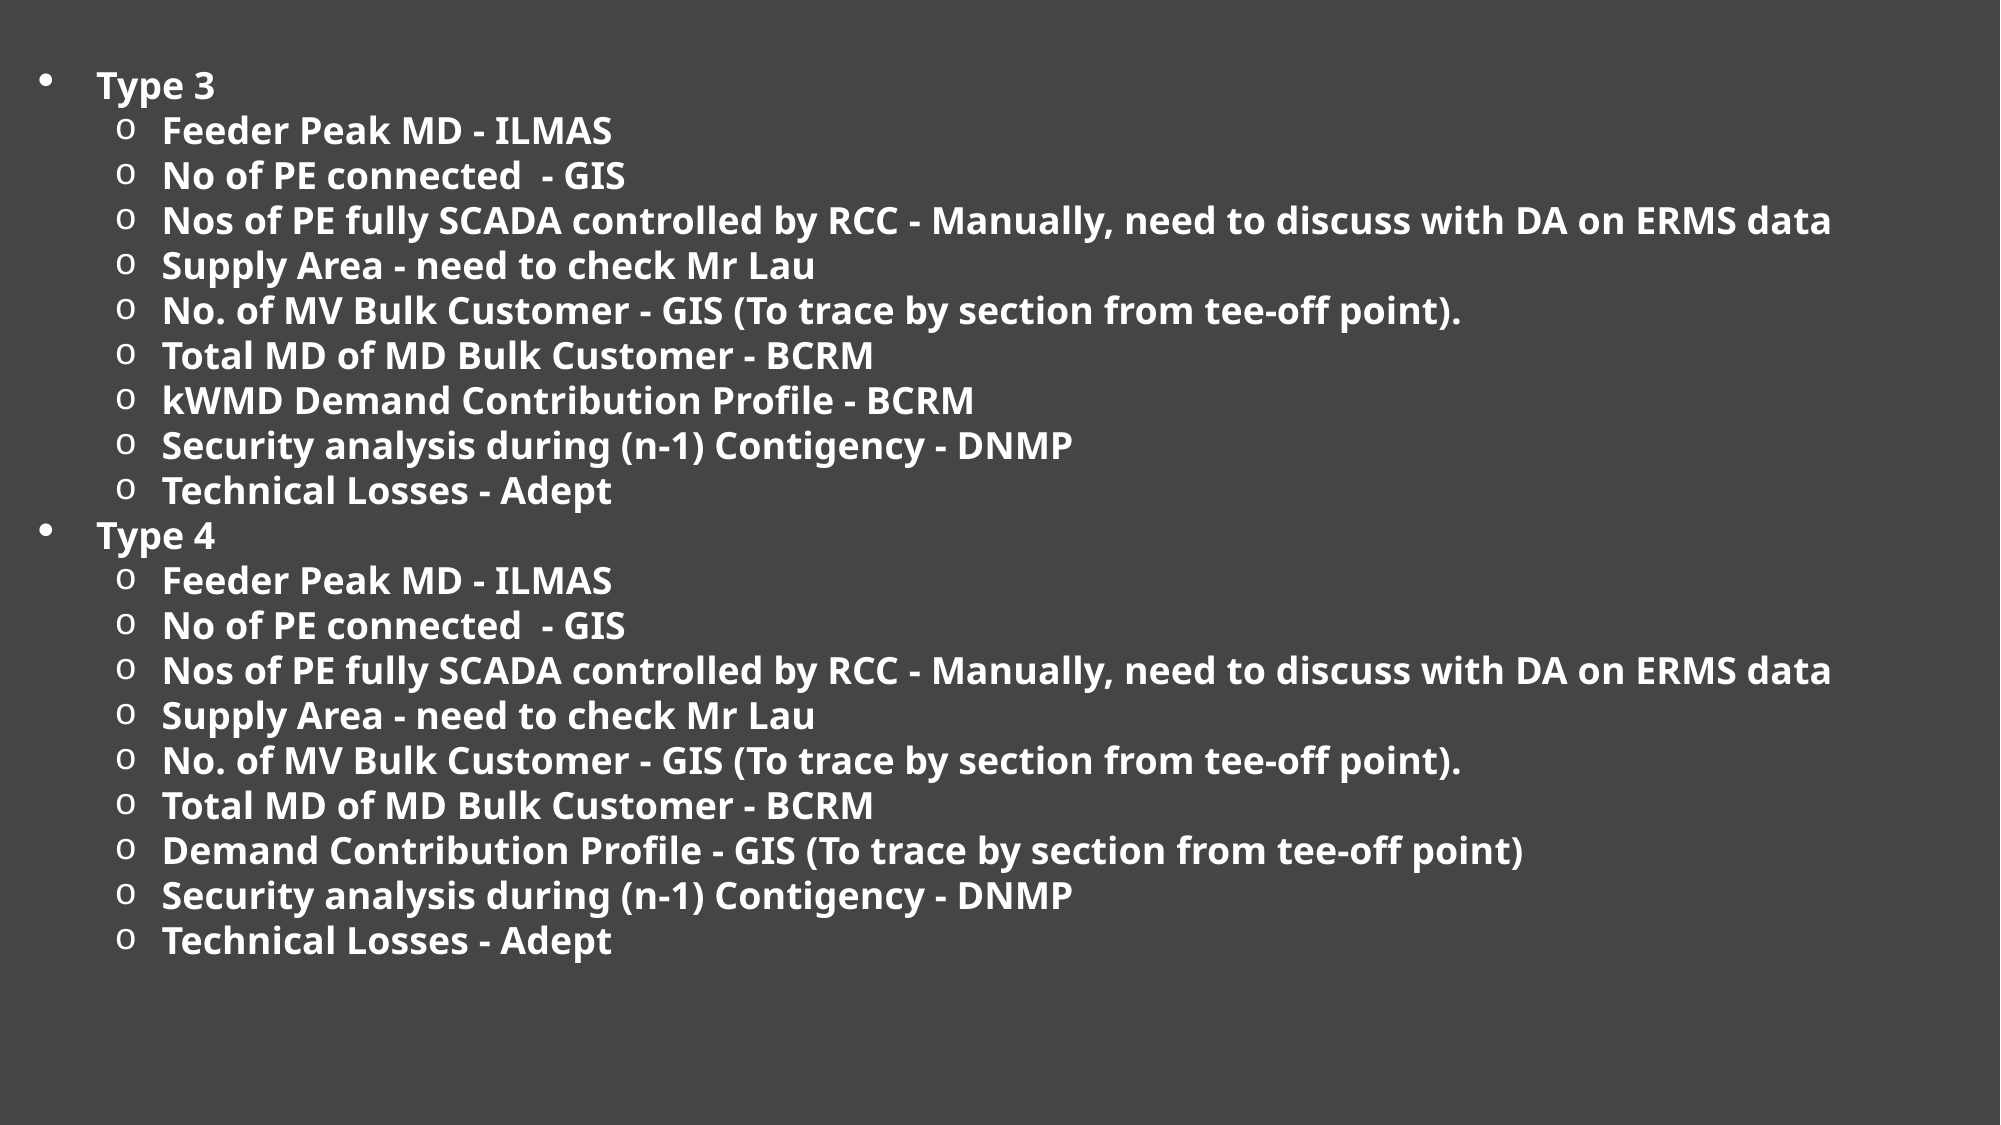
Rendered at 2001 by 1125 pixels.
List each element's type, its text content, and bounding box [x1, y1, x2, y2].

text_box Type 3 Feeder Peak MD - ILMAS No of PE connected - GIS Nos of PE fully SCADA controlled by RCC - Manually, need to discuss with DA on ERMS data Supply Area - need to check Mr Lau No. of MV Bulk Customer - GIS (To trace by section from tee-off point). Total MD of MD Bulk Customer - BCRM kWMD Demand Contribution Profile - BCRM Security analysis during (n-1) Contigency - DNMP Technical Losses - Adept Type 4 Feeder Peak MD - ILMAS No of PE connected - GIS Nos of PE fully SCADA controlled by RCC - Manually, need to discuss with DA on ERMS data Supply Area - need to check Mr Lau No. of MV Bulk Customer - GIS (To trace by section from tee-off point). Total MD of MD Bulk Customer - BCRM Demand Contribution Profile - GIS (To trace by section from tee-off point) Security analysis during (n-1) Contigency - DNMP Technical Losses - Adept [24, 55, 1975, 970]
